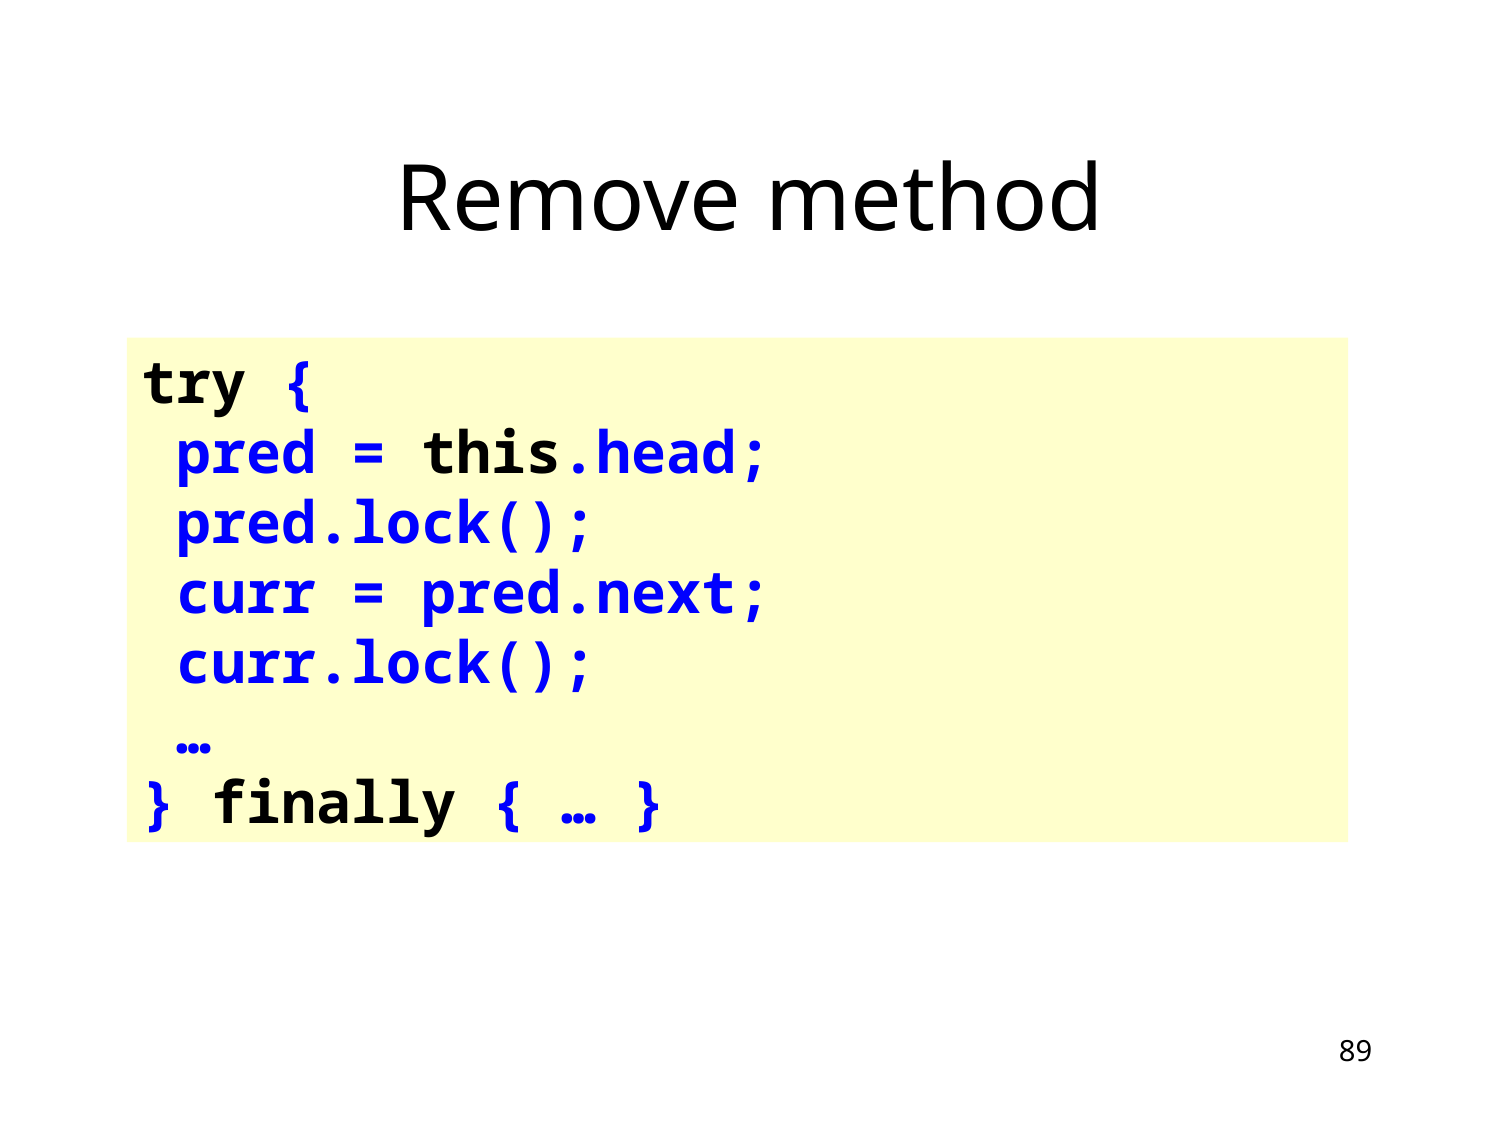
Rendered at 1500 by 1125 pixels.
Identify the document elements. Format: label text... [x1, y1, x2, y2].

slide_number 89 [1074, 1024, 1388, 1101]
title Remove method [112, 99, 1388, 288]
text_box try { pred = this.head; pred.lock(); curr = pred.next; curr.lock(); … } finally { … } [126, 337, 1349, 843]
